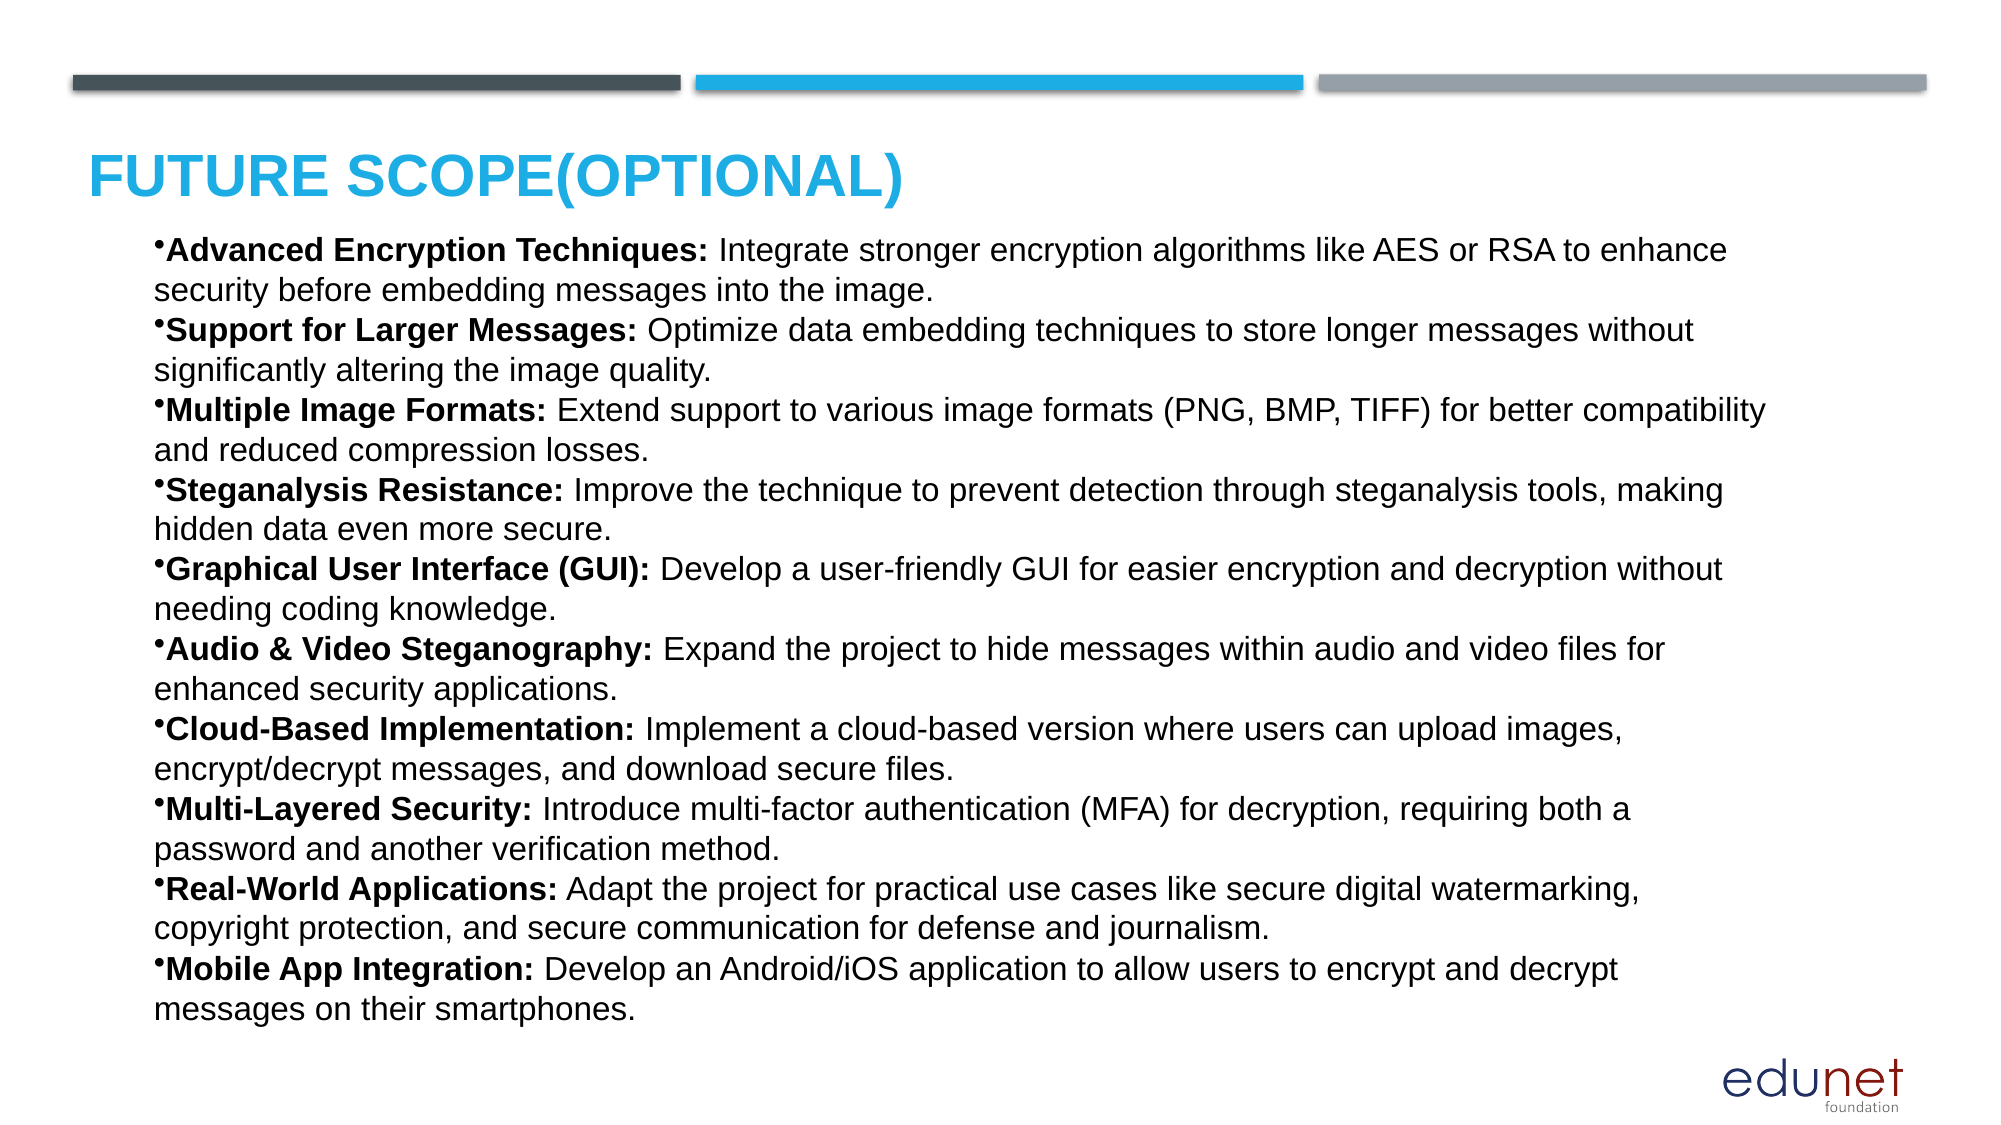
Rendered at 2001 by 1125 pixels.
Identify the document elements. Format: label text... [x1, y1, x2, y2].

text_box Future scope(optional) [73, 128, 1883, 216]
list Advanced Encryption Techniques: Integrate stronger encryption algorithms like AES or RSA to enhance security before embedding messages into the image. Support for Larger Messages: Optimize data embedding techniques to store longer messages without significantly altering the image quality. Multiple Image Formats: Extend support to various image formats (PNG, BMP, TIFF) for better compatibility and reduced compression losses. Steganalysis Resistance: Improve the technique to prevent detection through steganalysis tools, making hidden data even more secure. Graphical User Interface (GUI): Develop a user-friendly GUI for easier encryption and decryption without needing coding knowledge. Audio & Video Steganography: Expand the project to hide messages within audio and video files for enhanced security applications. Cloud-Based Implementation: Implement a cloud-based version where users can upload images, encrypt/decrypt messages, and download secure files. Multi-Layered Security: Introduce multi-factor authentication (MFA) for decryption, requiring both a password and another verification method. Real-World Applications: Adapt the project for practical use cases like secure digital watermarking, copyright protection, and secure communication for defense and journalism. Mobile App Integration: Develop an Android/iOS application to allow users to encrypt and decrypt messages on their smartphones. [138, 220, 1790, 1035]
picture [1719, 1056, 1905, 1116]
